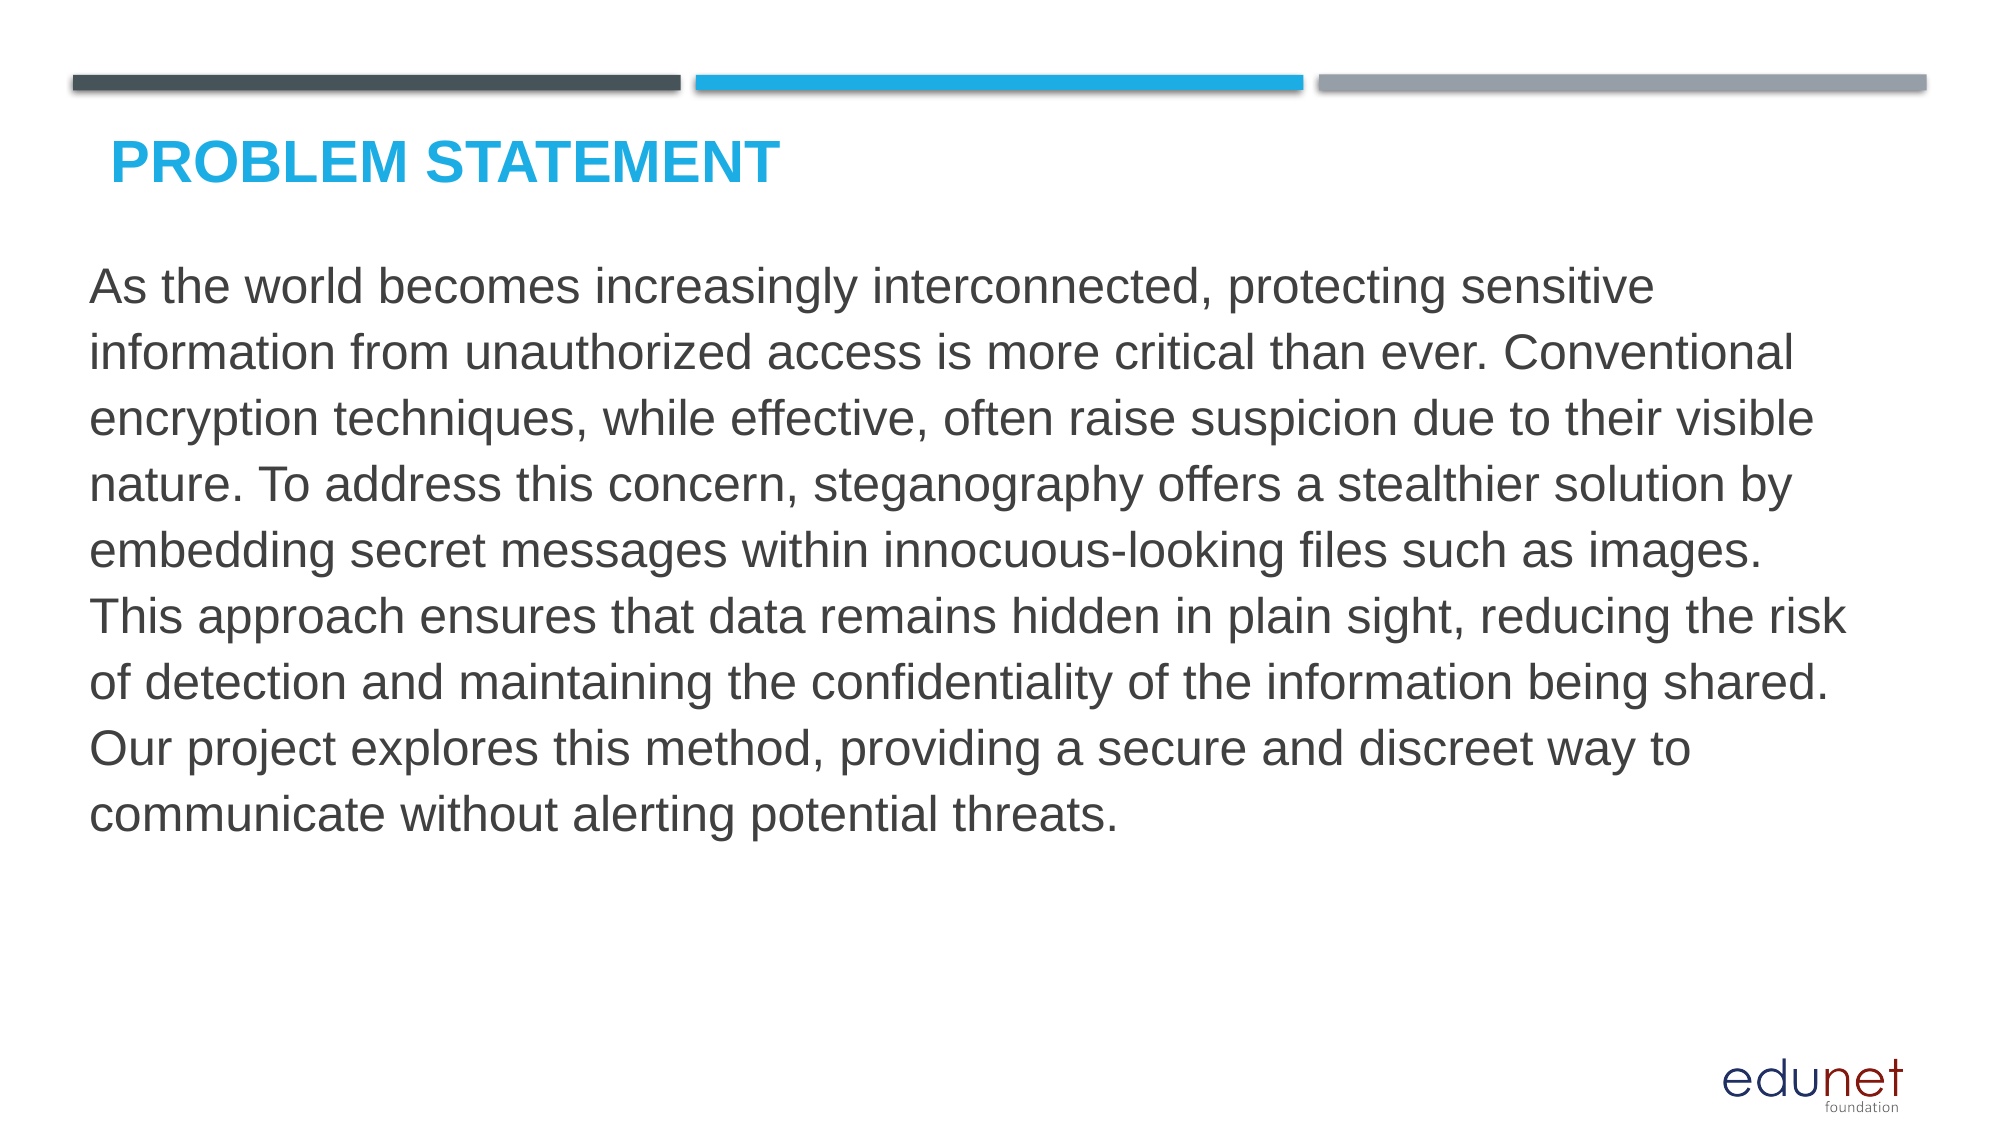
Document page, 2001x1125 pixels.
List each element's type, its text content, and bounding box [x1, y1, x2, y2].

picture [1719, 1056, 1905, 1116]
list As the world becomes increasingly interconnected, protecting sensitive information from unauthorized access is more critical than ever. Conventional encryption techniques, while effective, often raise suspicion due to their visible nature. To address this concern, steganography offers a stealthier solution by embedding secret messages within innocuous-looking files such as images. This approach ensures that data remains hidden in plain sight, reducing the risk of detection and maintaining the confidentiality of the information being shared. Our project explores this method, providing a secure and discreet way to communicate without alerting potential threats. [74, 184, 1884, 905]
title Problem Statement [95, 115, 1905, 203]
